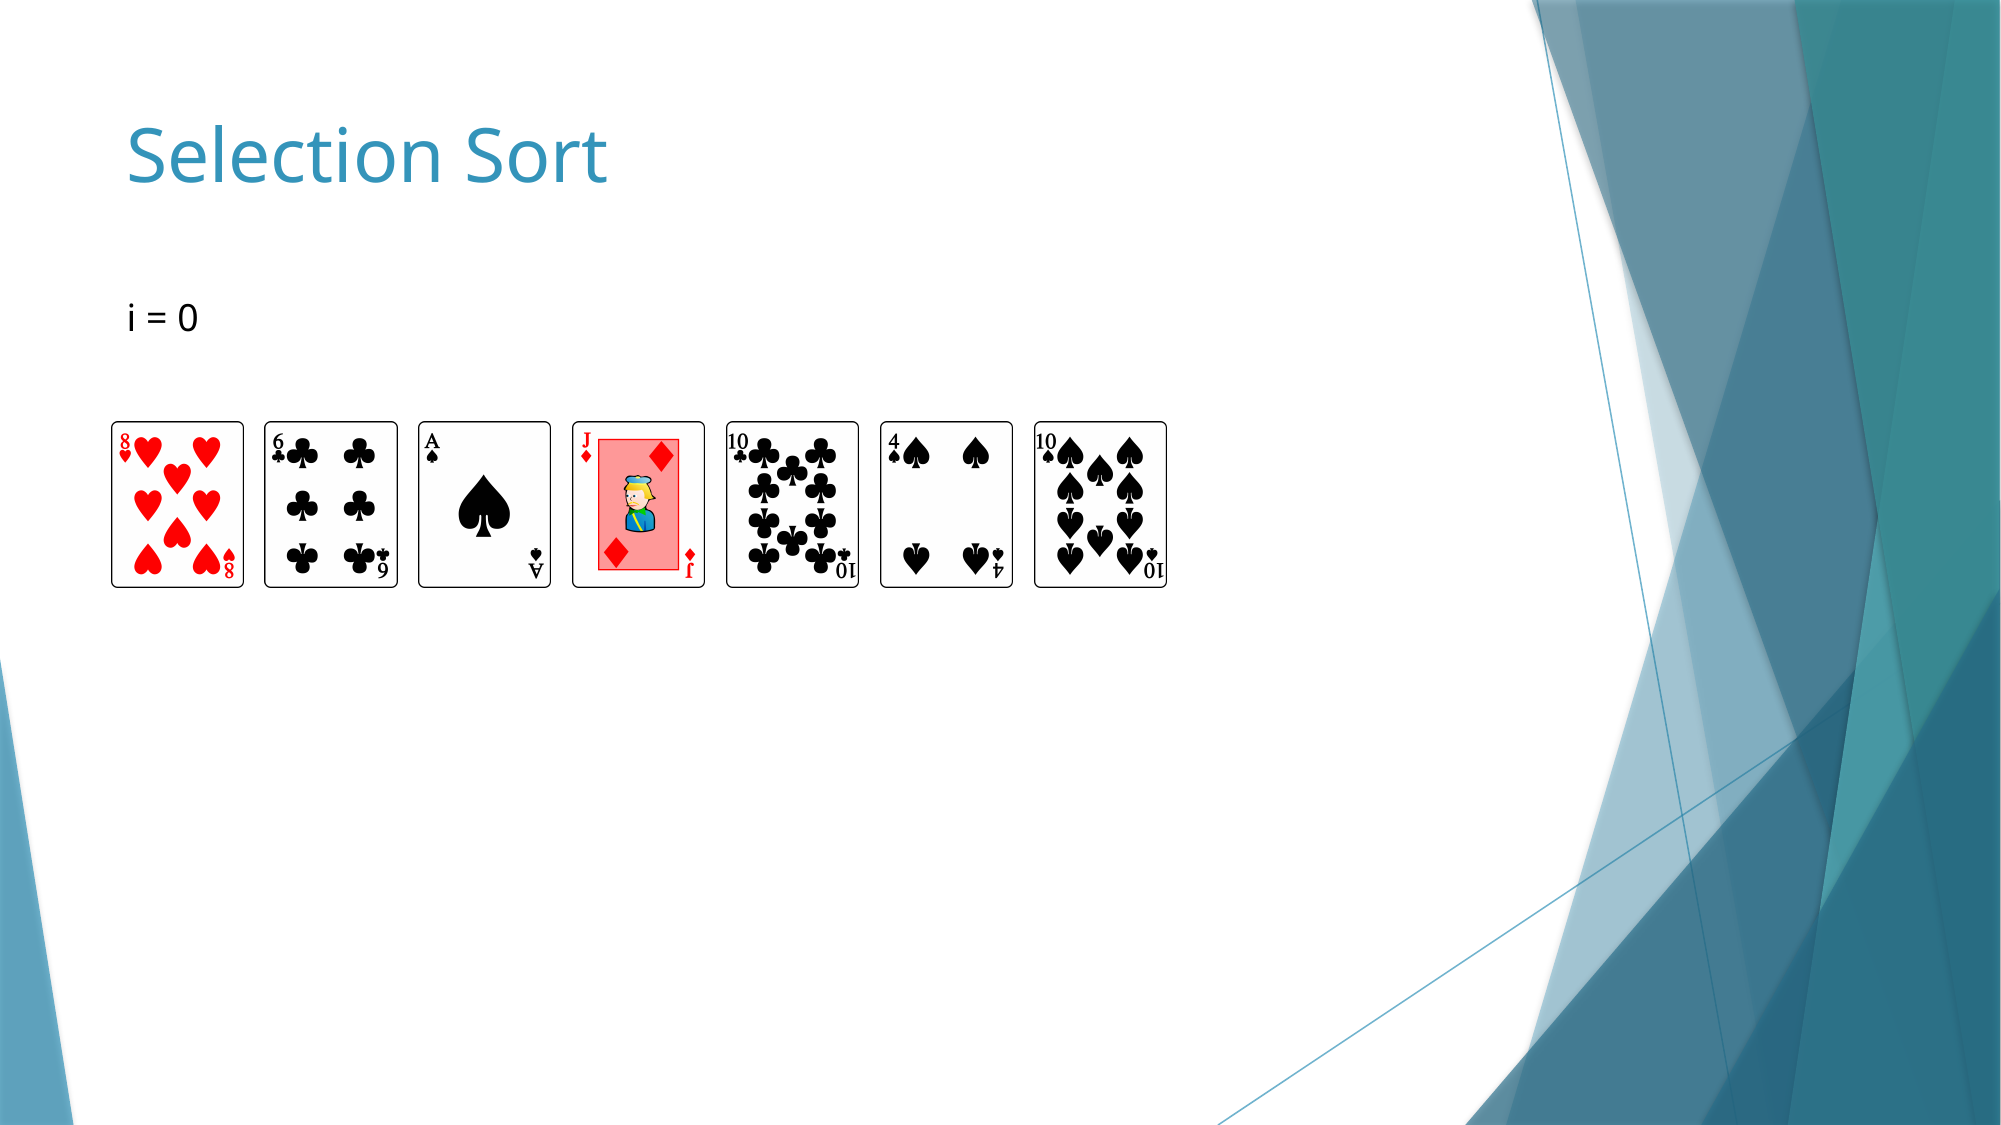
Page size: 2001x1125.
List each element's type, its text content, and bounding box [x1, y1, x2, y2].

picture [1033, 421, 1167, 588]
title Selection Sort [111, 99, 1522, 317]
picture [572, 421, 706, 588]
picture [879, 421, 1014, 588]
picture [726, 421, 860, 588]
picture [418, 421, 552, 588]
picture [264, 421, 398, 588]
text_box i = 0 [111, 286, 214, 347]
picture [110, 421, 244, 588]
